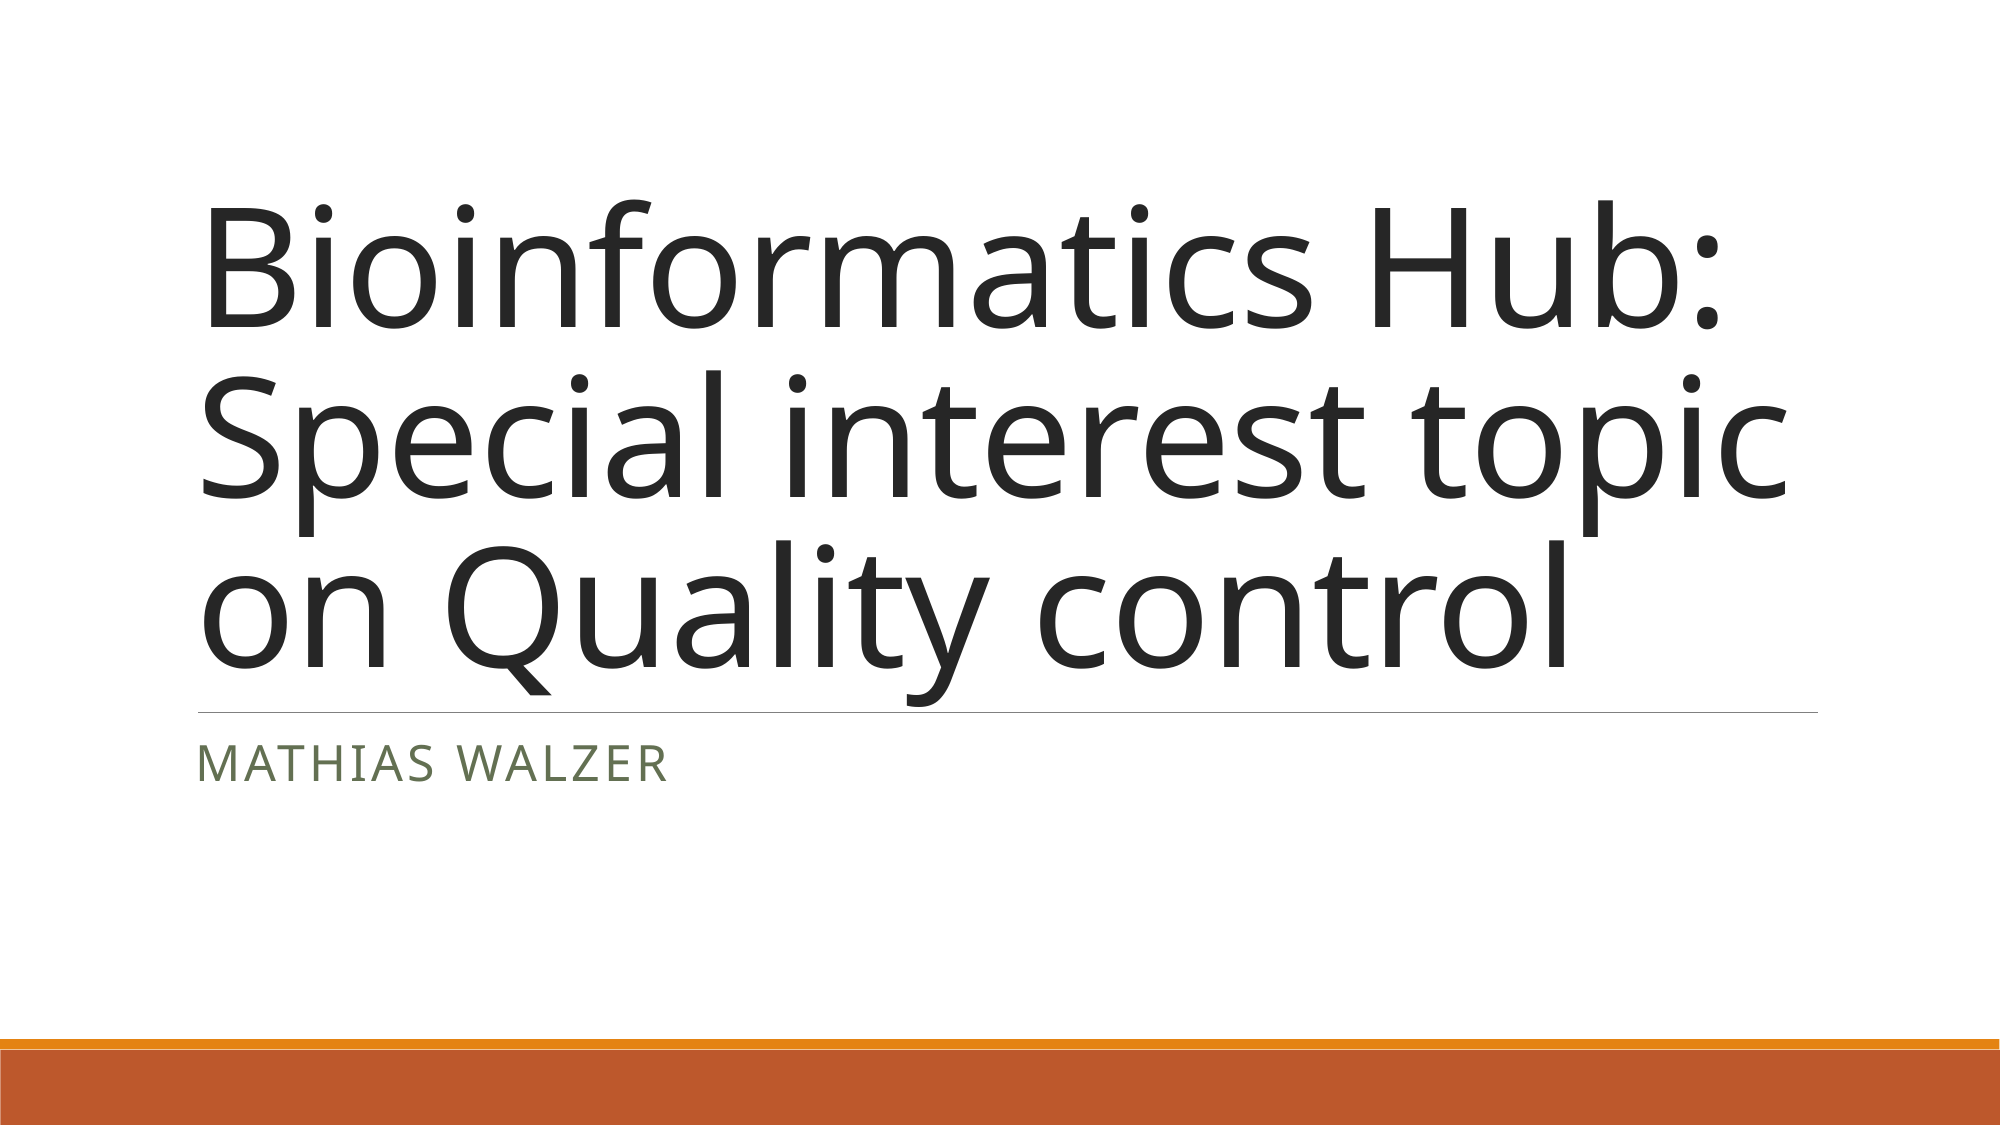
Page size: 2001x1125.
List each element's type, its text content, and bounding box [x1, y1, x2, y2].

title Bioinformatics Hub: Special interest topic on Quality control [180, 124, 1830, 710]
subtitle Mathias walzer [180, 730, 1831, 919]
